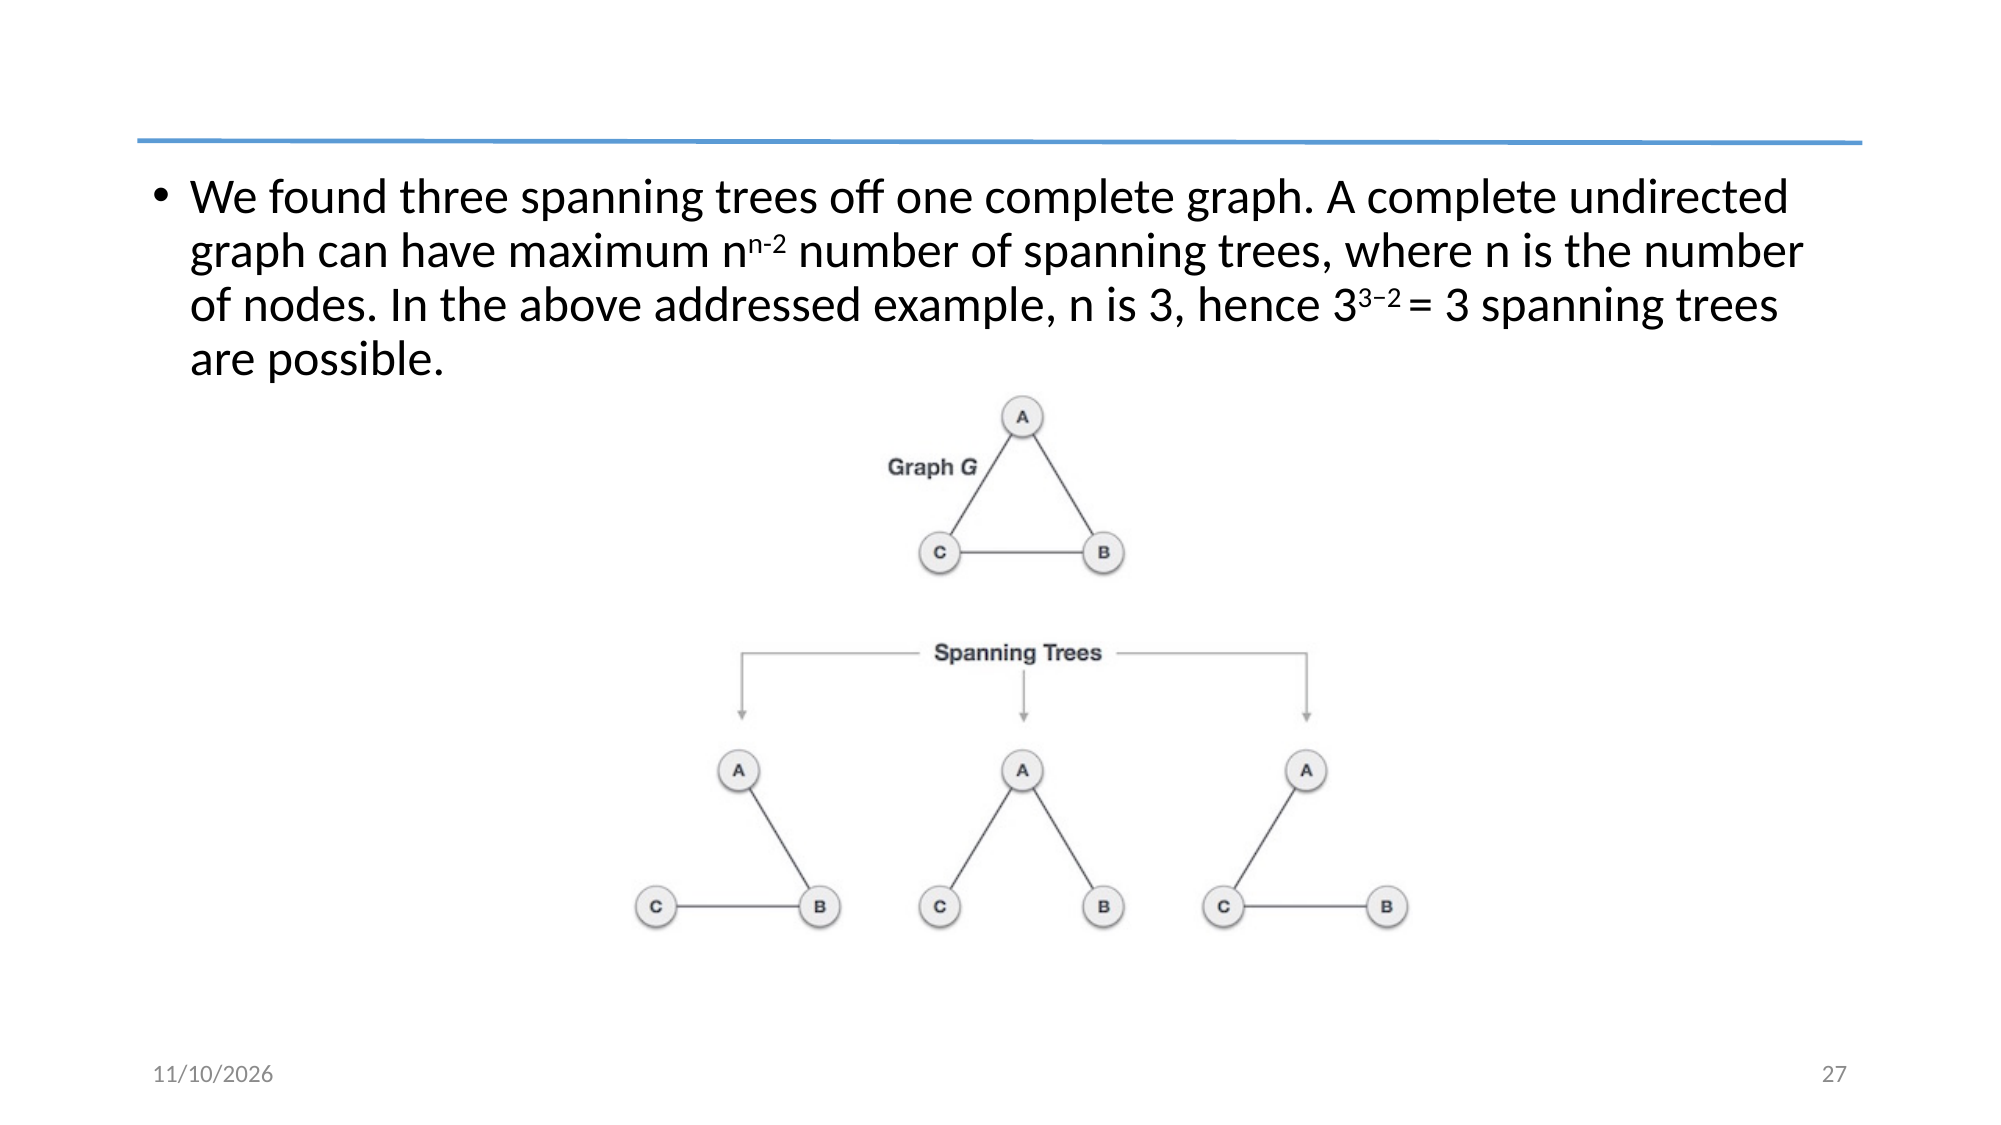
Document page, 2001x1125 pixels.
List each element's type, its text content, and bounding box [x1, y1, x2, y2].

picture [631, 391, 1413, 936]
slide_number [137, 1042, 588, 1103]
list We found three spanning trees off one complete graph. A complete undirected graph can have maximum nn-2 number of spanning trees, where n is the number of nodes. In the above addressed example, n is 3, hence 33−2 = 3 spanning trees are possible. [137, 163, 1863, 1000]
slide_number 27 [1412, 1042, 1863, 1103]
